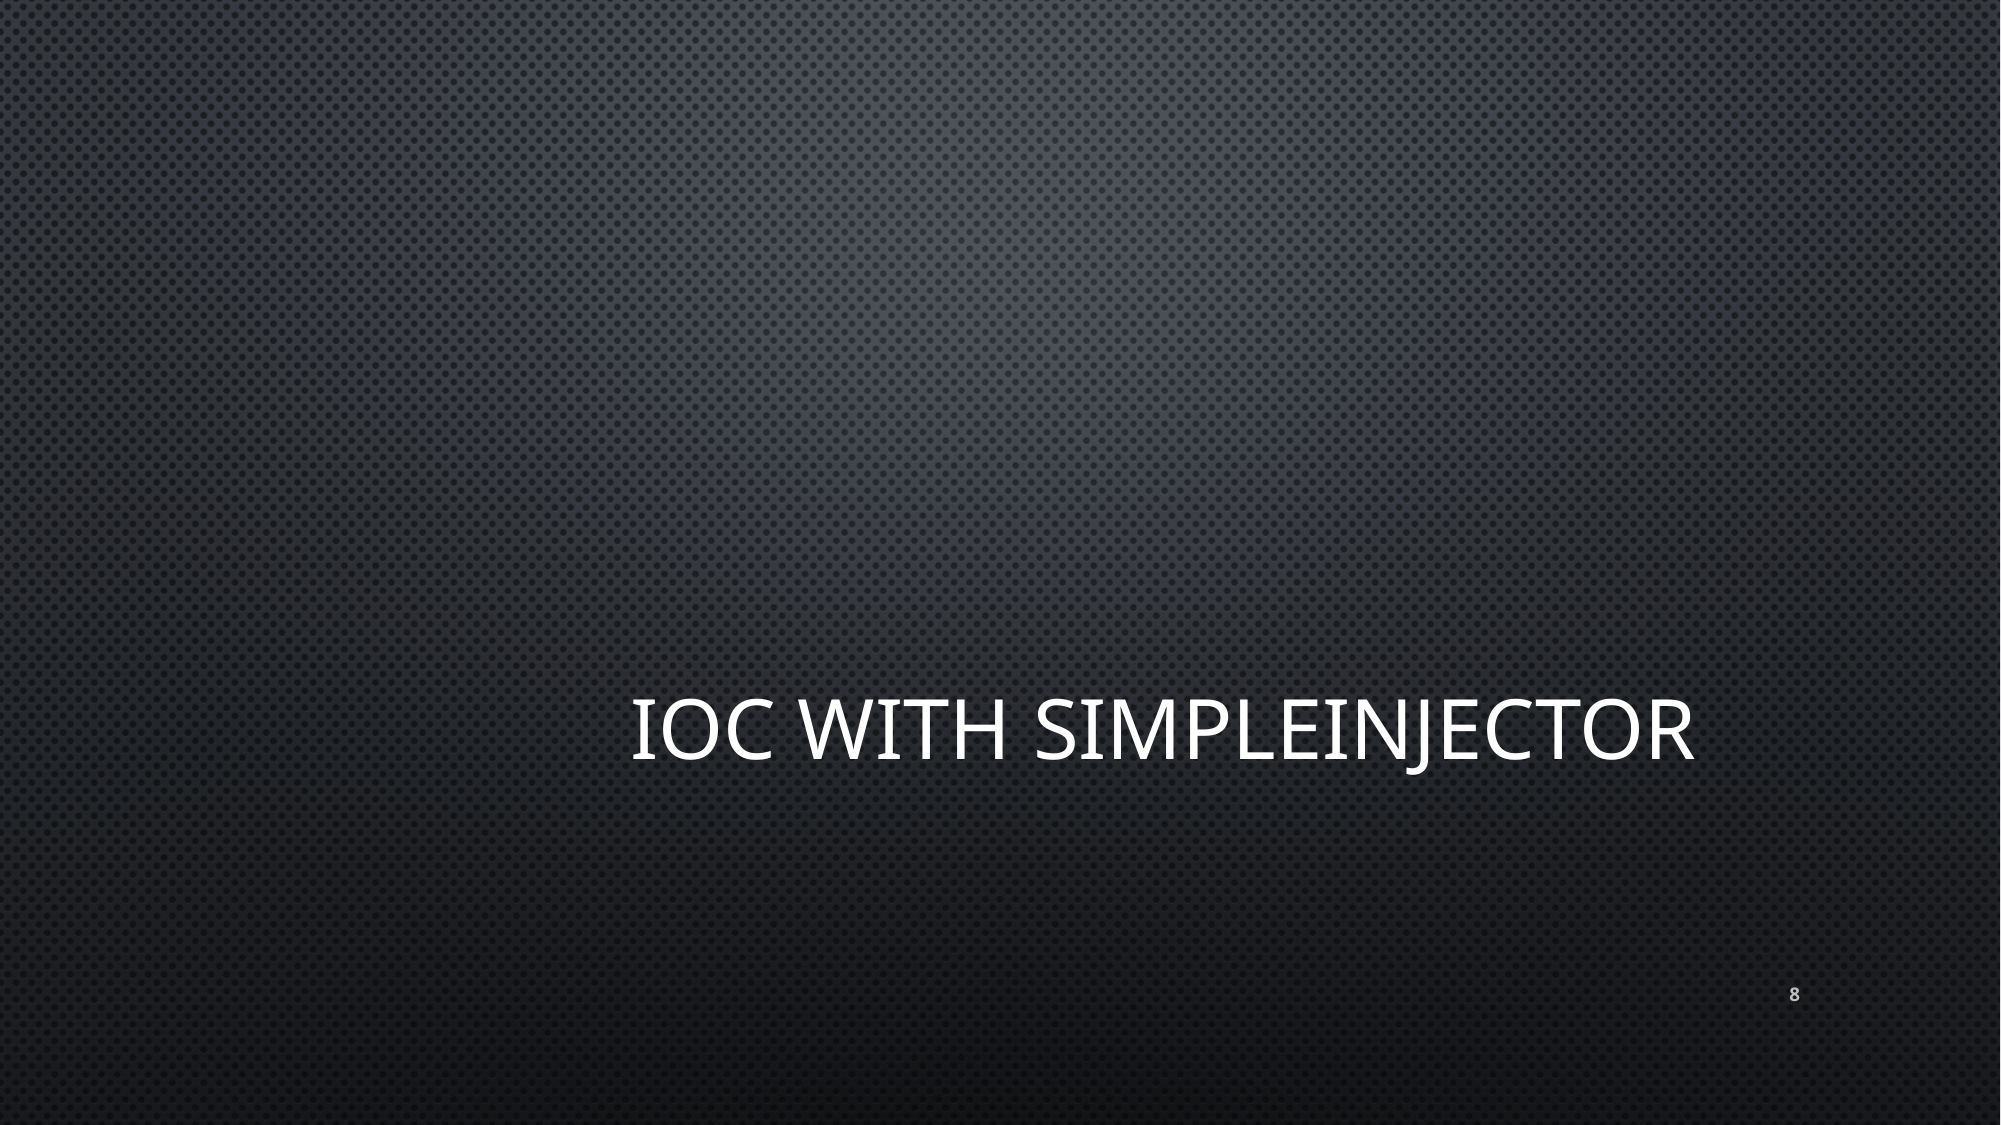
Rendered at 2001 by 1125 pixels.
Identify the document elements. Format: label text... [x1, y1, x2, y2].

title IOC with SimpleInjector [287, 542, 1713, 784]
slide_number 8 [1724, 965, 1816, 1025]
